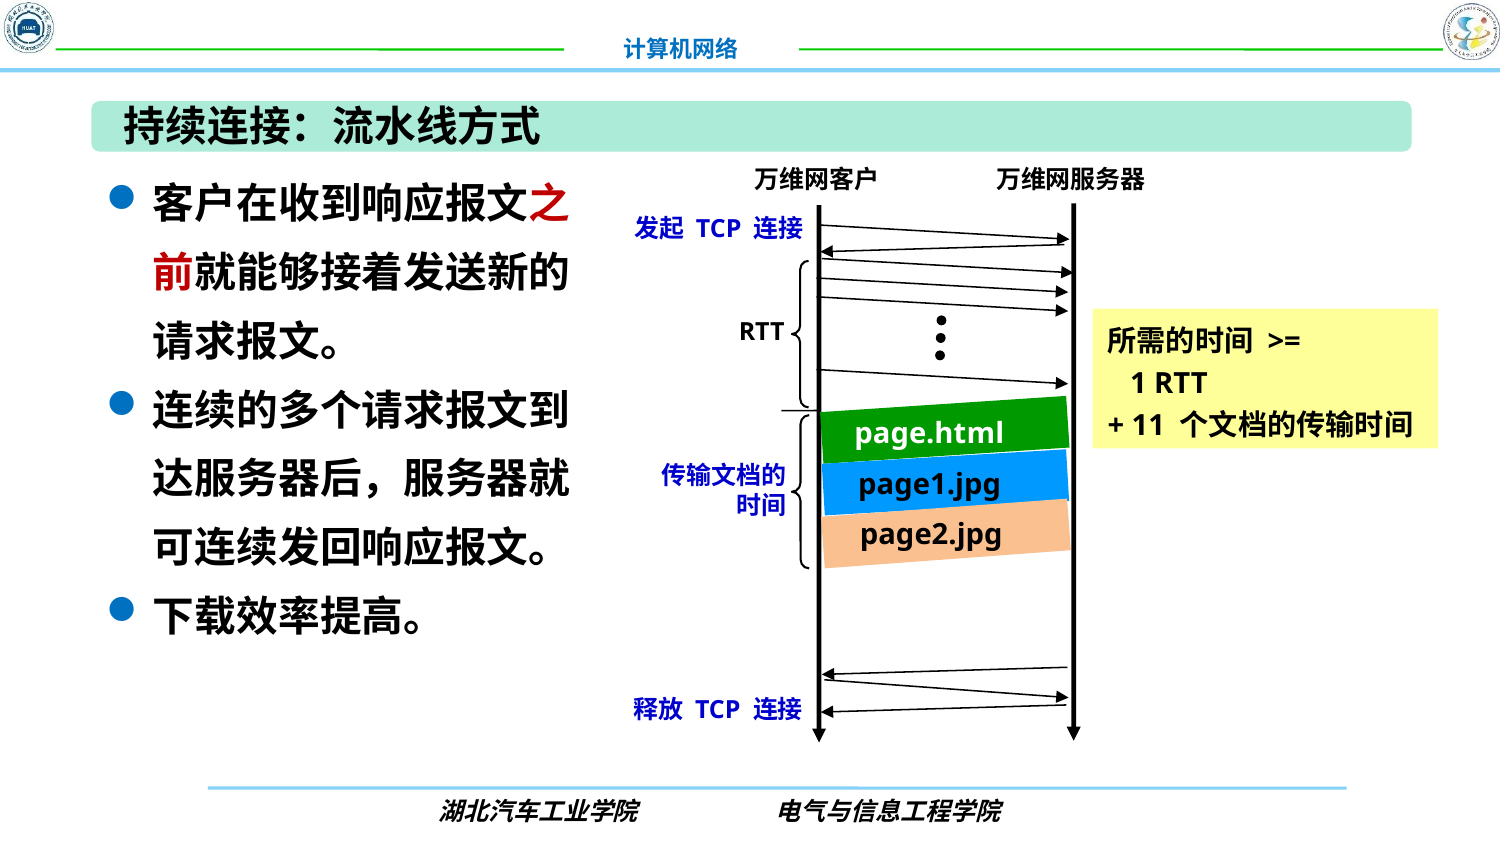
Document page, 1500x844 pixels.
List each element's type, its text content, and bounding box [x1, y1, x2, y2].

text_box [631, 403, 1070, 569]
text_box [619, 204, 1074, 274]
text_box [718, 260, 1069, 403]
text_box 持续连接：流水线方式 [109, 92, 566, 158]
picture [0, 0, 58, 57]
text_box 万维网客户 [739, 156, 895, 201]
text_box [91, 100, 109, 152]
text_box 客户在收到响应报文之前就能够接着发送新的请求报文。 连续的多个请求报文到达服务器后，服务器就可连续发回响应报文。 下载效率提高。 [91, 151, 591, 648]
text_box [1071, 571, 1080, 741]
text_box [566, 100, 1412, 152]
picture [1443, 3, 1500, 60]
text_box 所需的时间 >= 1 RTT + 11 个文档的传输时间 [1092, 308, 1439, 449]
text_box 万维网服务器 [981, 156, 1162, 201]
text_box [618, 666, 1069, 732]
